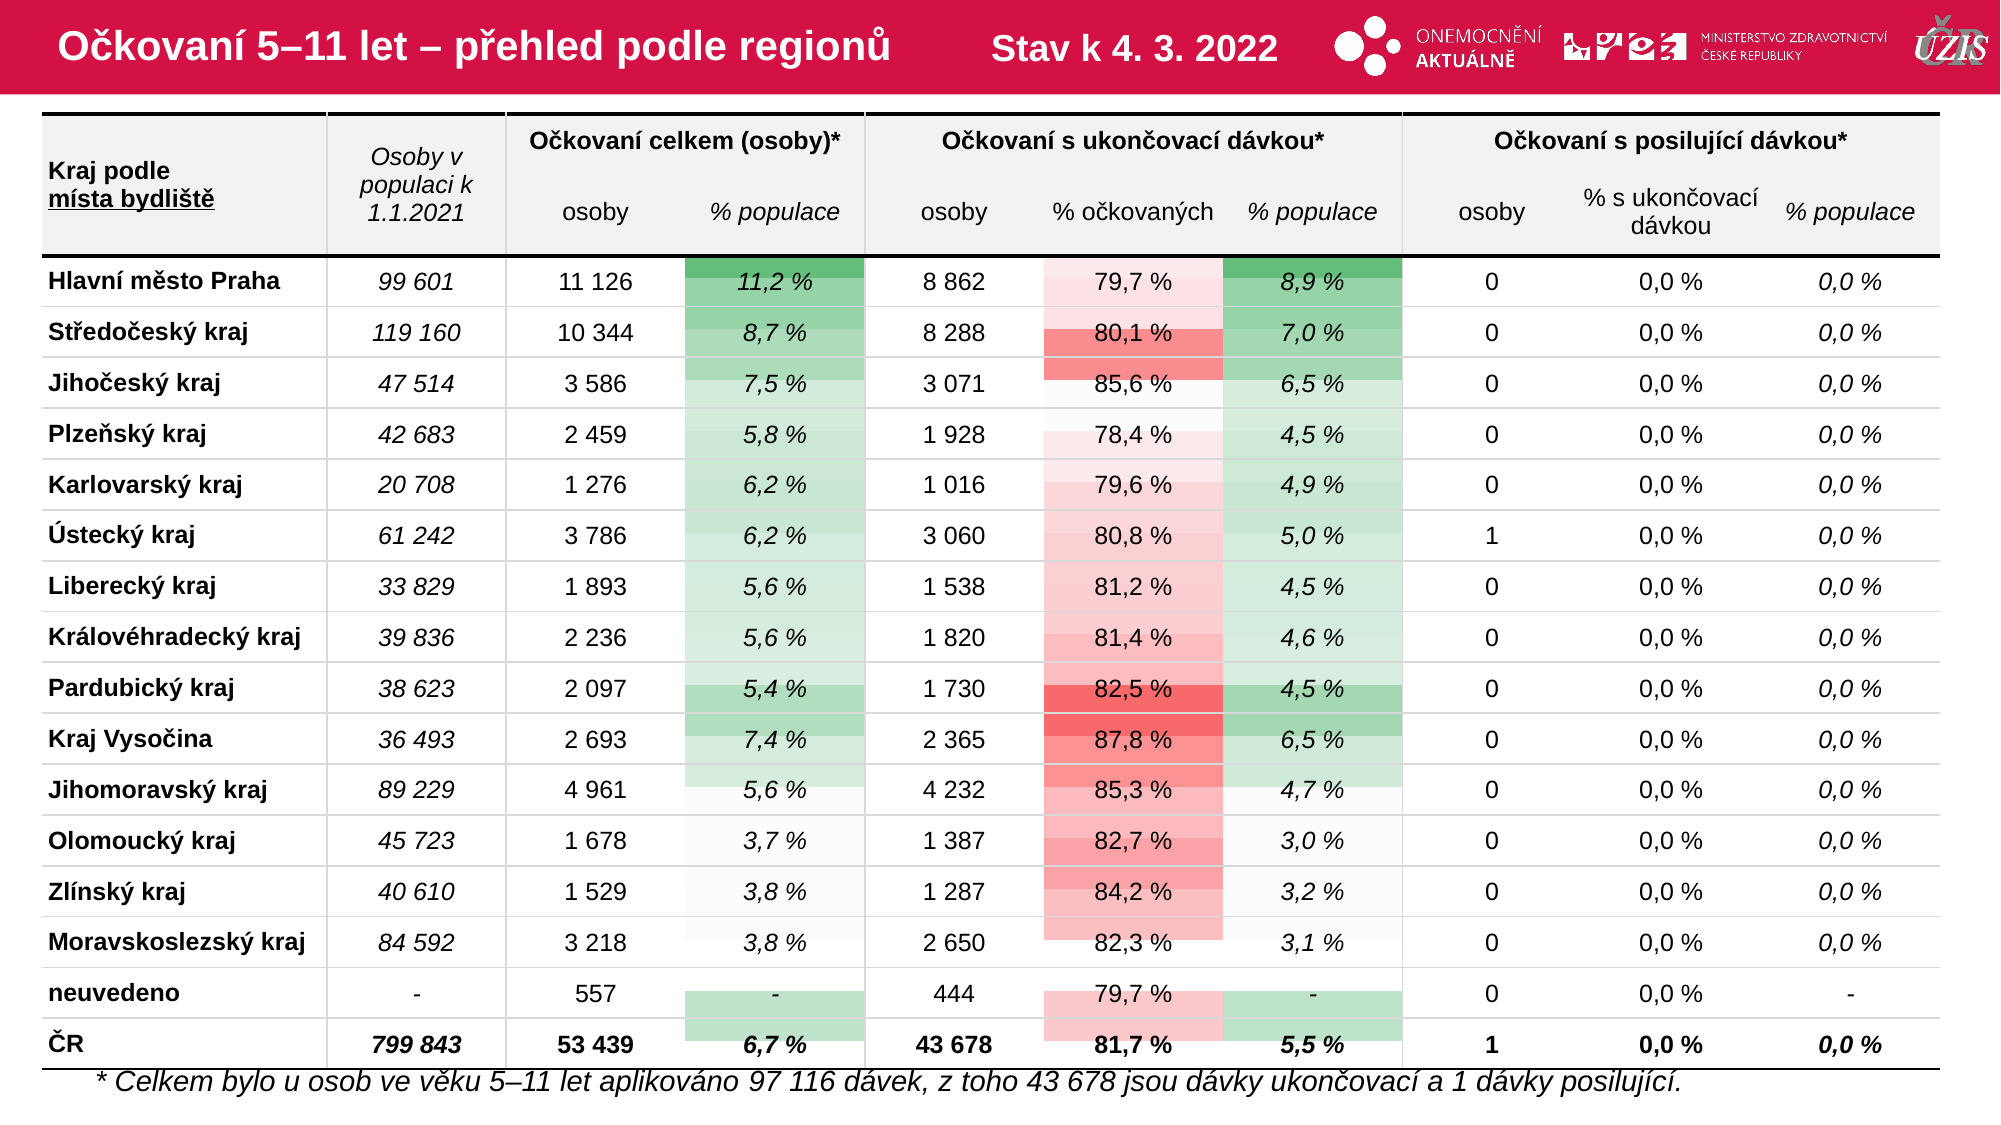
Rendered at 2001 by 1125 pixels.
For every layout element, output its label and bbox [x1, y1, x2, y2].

table_cell [507, 867, 864, 916]
table_cell [507, 358, 864, 407]
table_cell [507, 917, 864, 967]
table_cell [328, 714, 505, 763]
table_cell [507, 714, 864, 763]
table_cell [507, 409, 864, 458]
table_cell [42, 917, 326, 967]
table_cell [42, 612, 326, 661]
table_cell [42, 816, 326, 865]
table_header [507, 116, 864, 166]
picture [1915, 15, 1989, 66]
table_cell [328, 663, 505, 712]
table_cell [42, 511, 326, 560]
picture [1421, 16, 1542, 76]
table_cell [507, 460, 864, 509]
table_cell [1403, 166, 1940, 254]
table_cell [507, 765, 864, 814]
table_cell [507, 258, 864, 306]
table_cell [328, 867, 505, 916]
table_cell [328, 765, 505, 814]
table_cell [507, 612, 864, 661]
table_cell [42, 460, 326, 509]
table_cell [507, 663, 864, 712]
table_cell [1403, 663, 1940, 712]
table_cell [42, 867, 326, 916]
table_cell [866, 867, 1402, 916]
table_cell [866, 166, 1402, 254]
table_cell [42, 1019, 326, 1068]
table_cell [1403, 612, 1940, 661]
table_cell [866, 358, 1402, 407]
table_cell [1403, 1019, 1940, 1068]
table_cell [1403, 765, 1940, 814]
table_cell [328, 612, 505, 661]
table_cell [1403, 358, 1940, 407]
table_header [328, 116, 505, 254]
table_cell [42, 258, 326, 306]
table_cell [328, 511, 505, 560]
table_cell [328, 409, 505, 458]
table_cell [328, 1019, 505, 1068]
table_header [866, 116, 1402, 166]
table_cell [866, 460, 1402, 509]
table_cell [328, 816, 505, 865]
table_cell [507, 1019, 864, 1068]
table_cell [866, 409, 1402, 458]
table_cell [42, 358, 326, 407]
table_cell [866, 663, 1402, 712]
table_header [1403, 116, 1940, 166]
picture [1563, 31, 1888, 60]
table_cell [1403, 511, 1940, 560]
table_cell [328, 460, 505, 509]
table_header [42, 116, 326, 254]
table_cell [42, 562, 326, 611]
table_cell [42, 714, 326, 763]
table_cell [328, 258, 505, 306]
table_cell [1403, 867, 1940, 916]
table_cell [507, 816, 864, 865]
table_cell [1403, 968, 1940, 1017]
table_cell [866, 511, 1402, 560]
table_cell [1403, 816, 1940, 865]
table_cell [866, 1019, 1402, 1068]
table_cell [866, 714, 1402, 763]
table_cell [866, 258, 1402, 306]
table_cell [1403, 307, 1940, 356]
table_cell [866, 562, 1402, 611]
table_cell [328, 562, 505, 611]
table_cell [42, 663, 326, 712]
table_cell [328, 307, 505, 356]
table_cell [507, 511, 864, 560]
table_cell [1403, 409, 1940, 458]
title [42, 0, 1262, 95]
table_cell [507, 307, 864, 356]
table_cell [866, 307, 1402, 356]
table_cell [1403, 460, 1940, 509]
text_box [80, 1070, 1871, 1105]
table_cell [1403, 562, 1940, 611]
table_cell [328, 917, 505, 967]
table_cell [507, 562, 864, 611]
table_cell [328, 968, 505, 1017]
table_cell [866, 968, 1402, 1017]
table_cell [507, 166, 864, 254]
table_cell [42, 968, 326, 1017]
table_cell [42, 409, 326, 458]
table_cell [866, 765, 1402, 814]
table_cell [507, 968, 864, 1017]
table_cell [1403, 714, 1940, 763]
table_cell [42, 765, 326, 814]
table_cell [1403, 258, 1940, 306]
table_cell [1403, 917, 1940, 967]
table_cell [328, 358, 505, 407]
table_cell [866, 816, 1402, 865]
table_cell [42, 307, 326, 356]
table_cell [866, 917, 1402, 967]
table_cell [866, 612, 1402, 661]
text_box [976, 16, 1421, 77]
